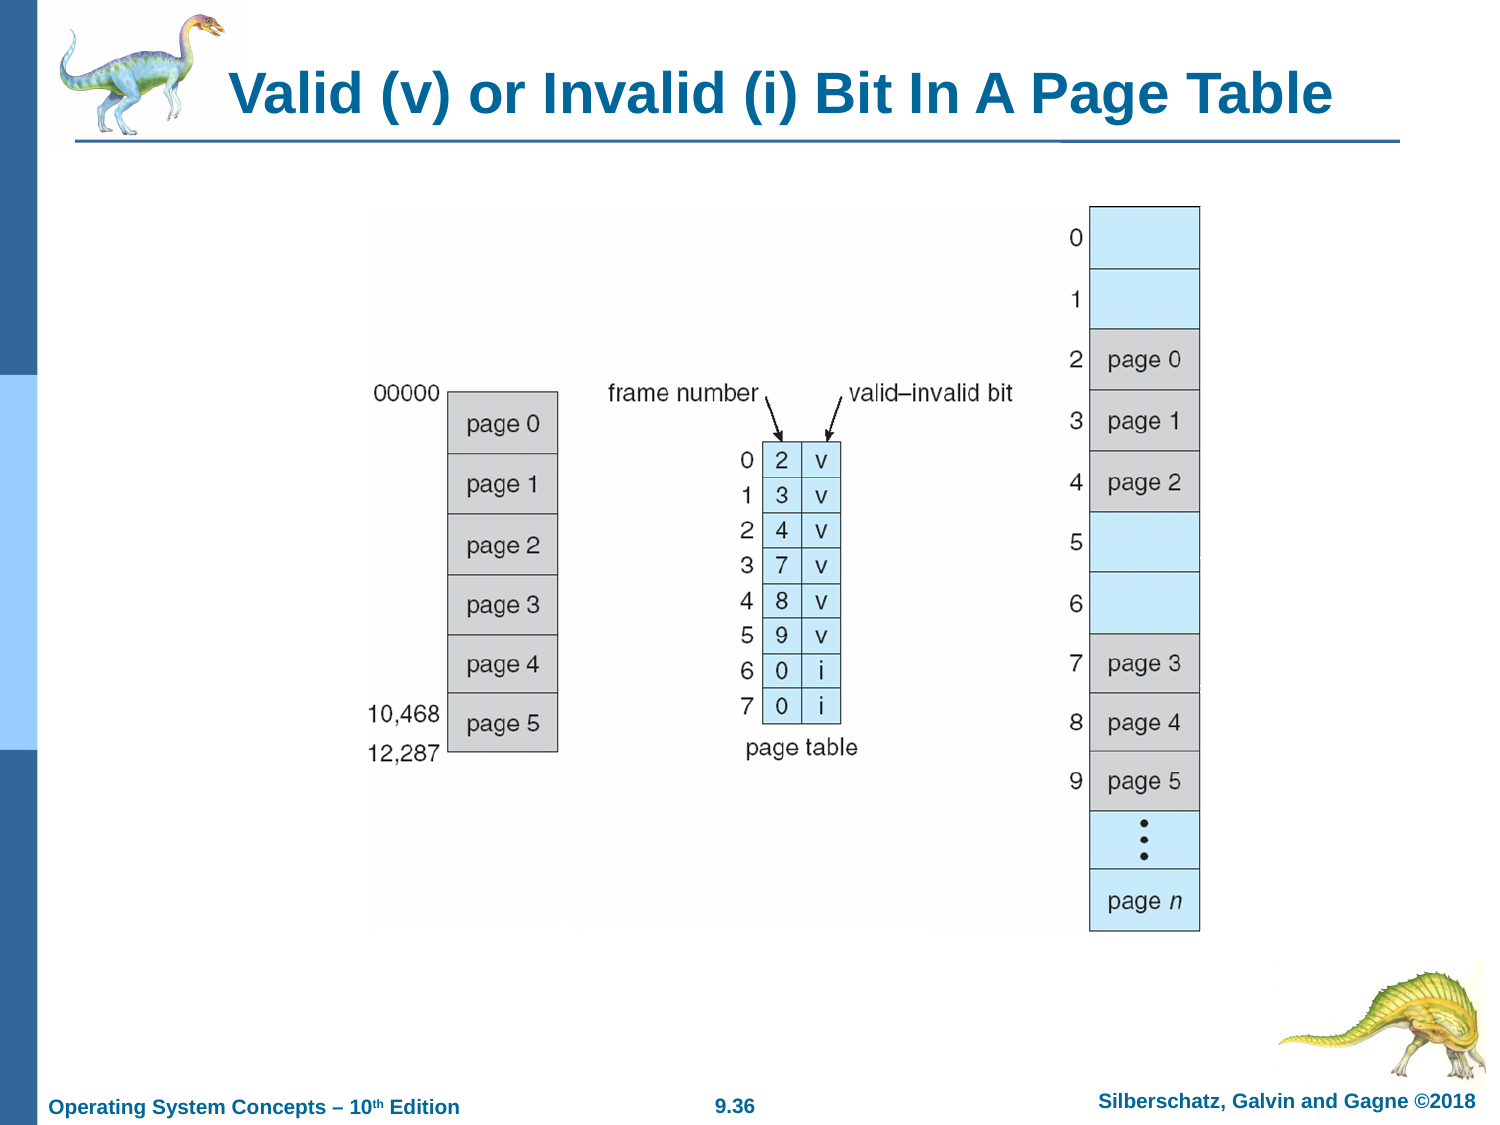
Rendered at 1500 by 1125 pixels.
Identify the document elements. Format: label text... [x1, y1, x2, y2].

picture [1275, 959, 1486, 1090]
title Valid (v) or Invalid (i) Bit In A Page Table [116, 0, 1448, 133]
picture [46, 0, 243, 149]
picture [364, 205, 1202, 932]
